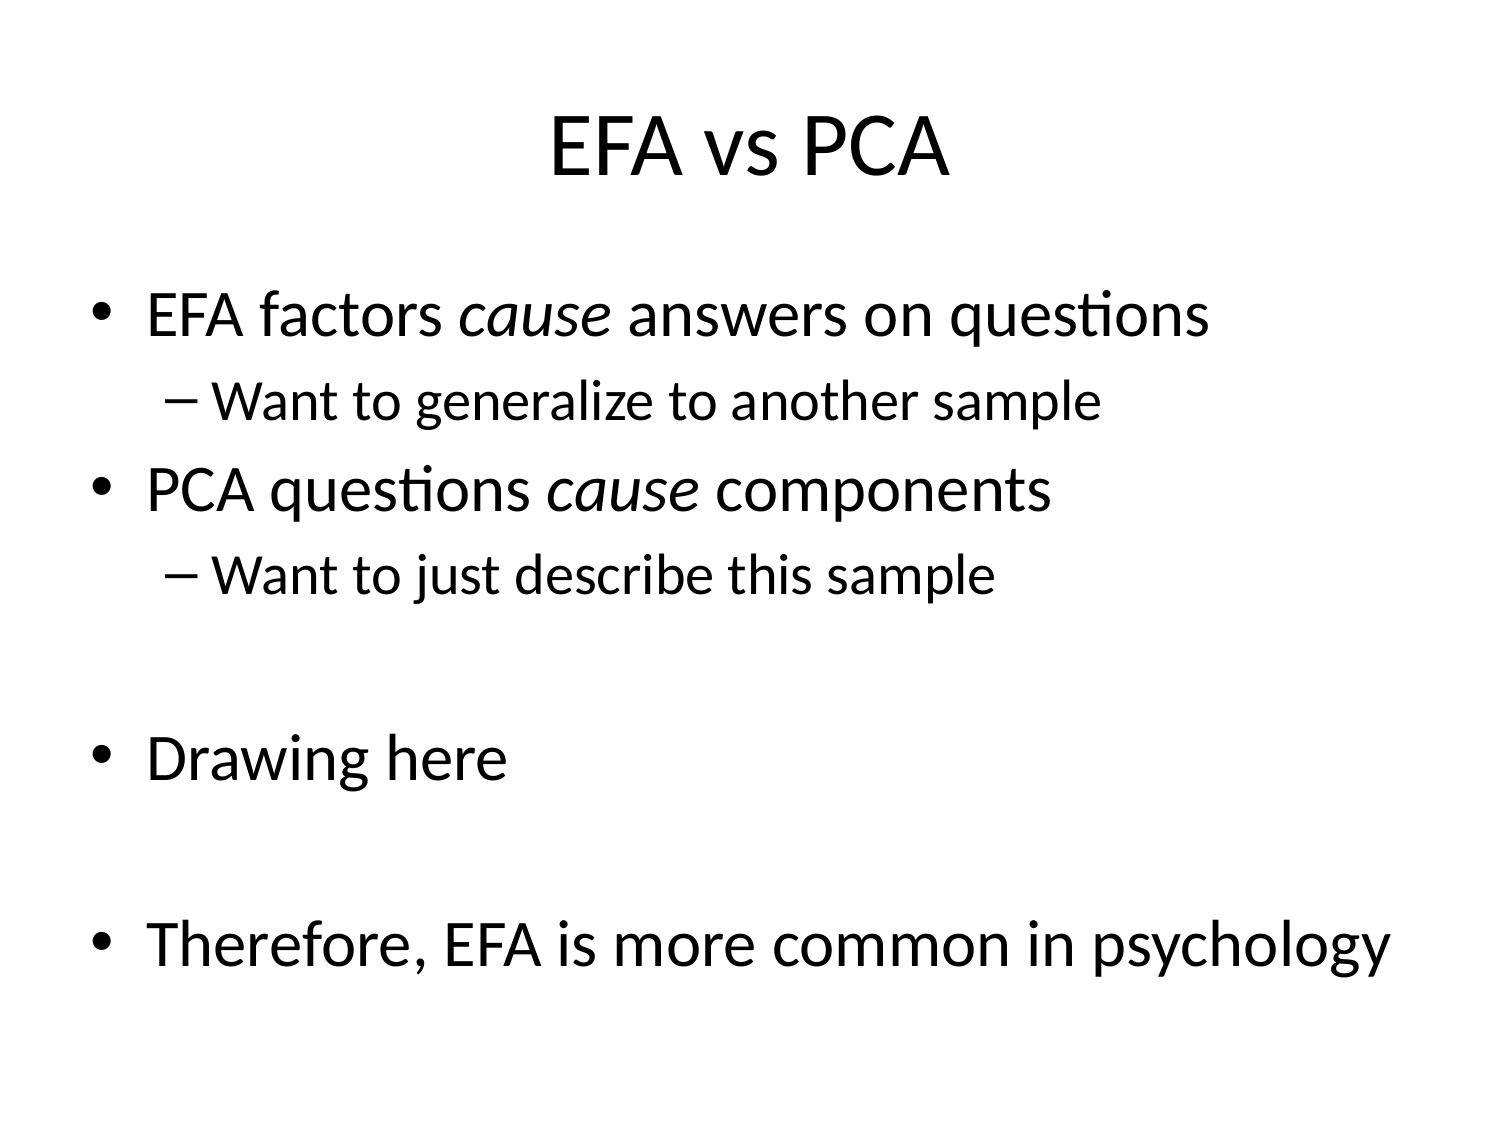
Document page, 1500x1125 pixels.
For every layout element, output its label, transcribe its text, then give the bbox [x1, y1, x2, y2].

title EFA vs PCA [75, 45, 1425, 233]
list EFA factors cause answers on questions Want to generalize to another sample PCA questions cause components Want to just describe this sample Drawing here Therefore, EFA is more common in psychology [75, 262, 1425, 1005]
